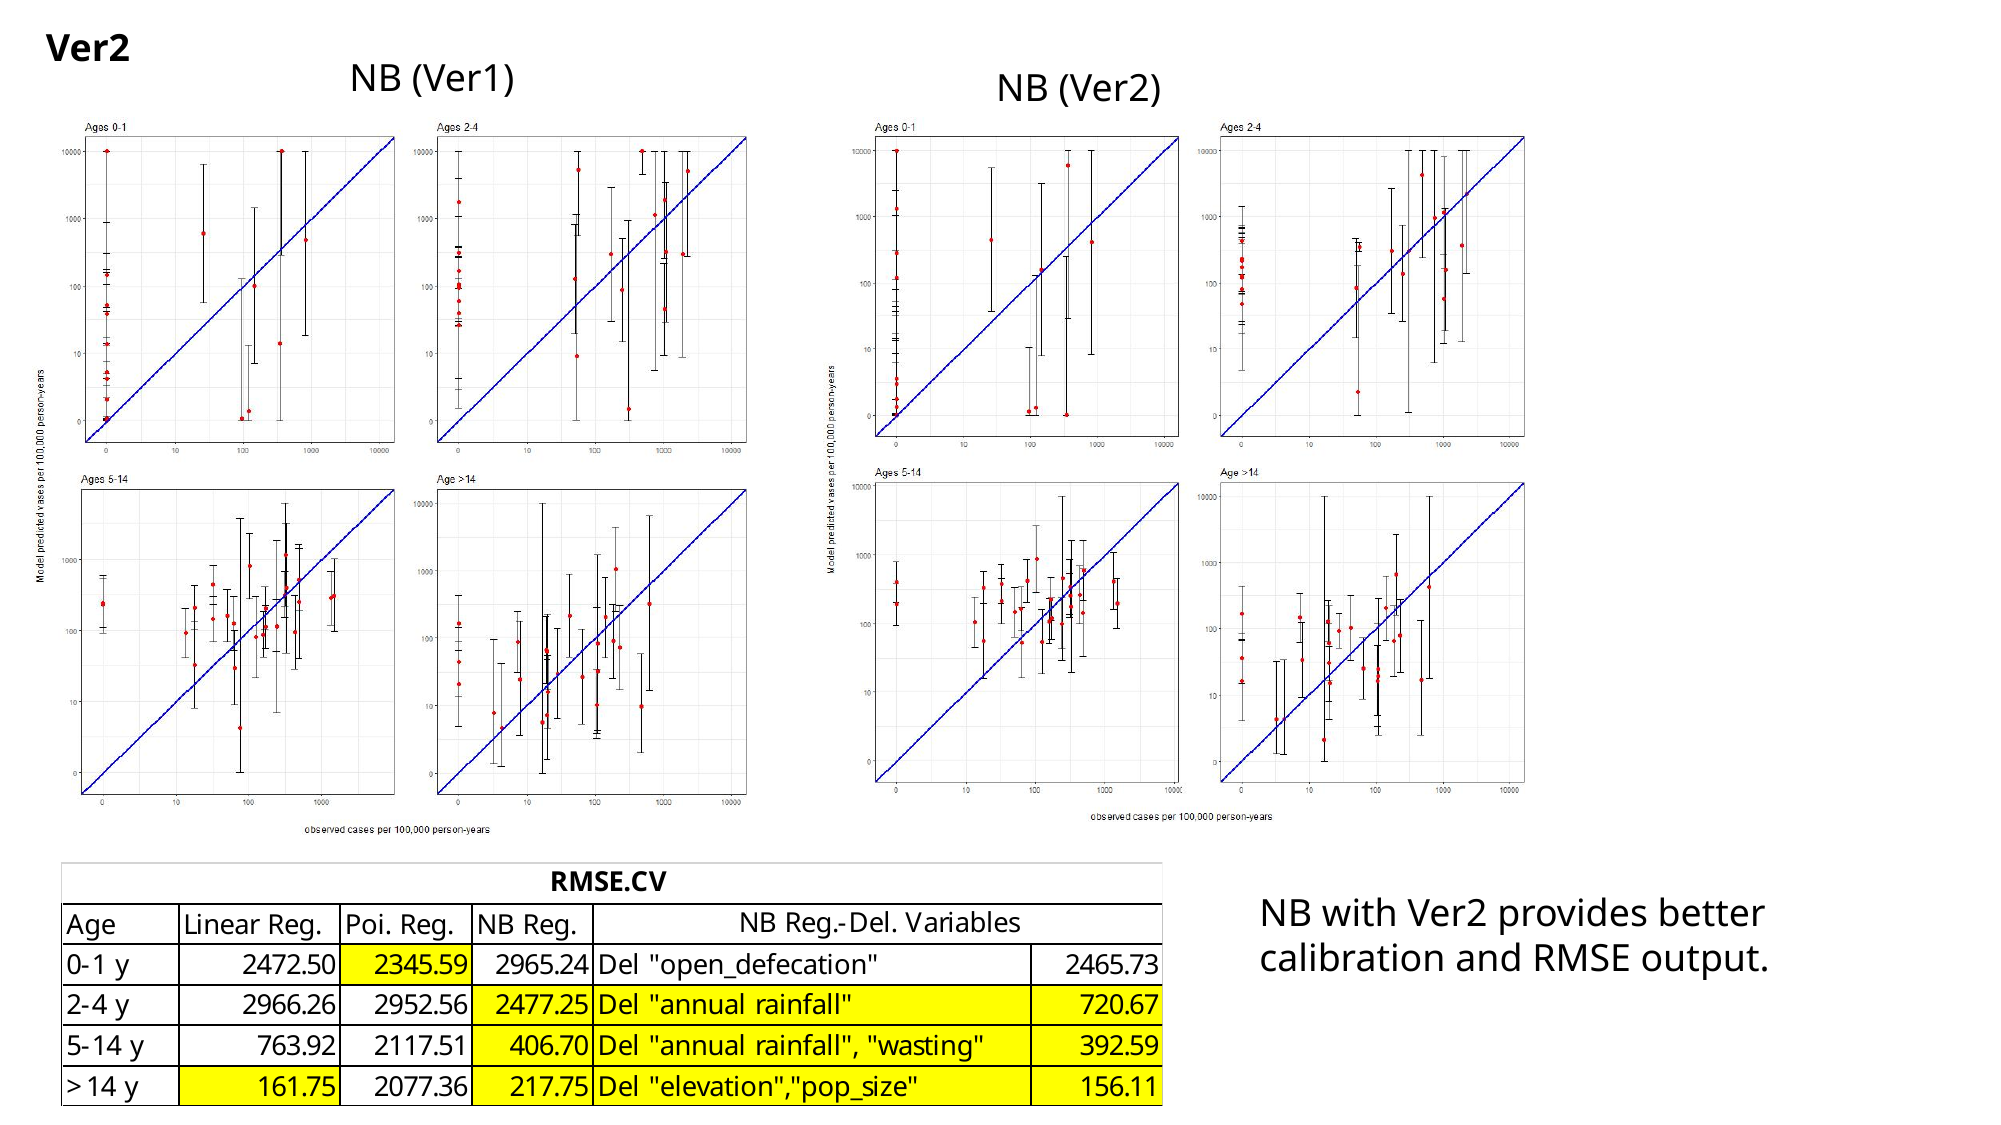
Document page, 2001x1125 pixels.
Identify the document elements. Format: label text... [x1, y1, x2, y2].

text_box NB (Ver2) [981, 56, 1176, 117]
picture [60, 862, 1164, 1108]
text_box NB (Ver1) [334, 47, 530, 107]
text_box Ver2 [31, 16, 146, 77]
picture [823, 117, 1528, 822]
picture [32, 117, 750, 835]
text_box NB with Ver2 provides better calibration and RMSE output. [1244, 881, 1919, 987]
